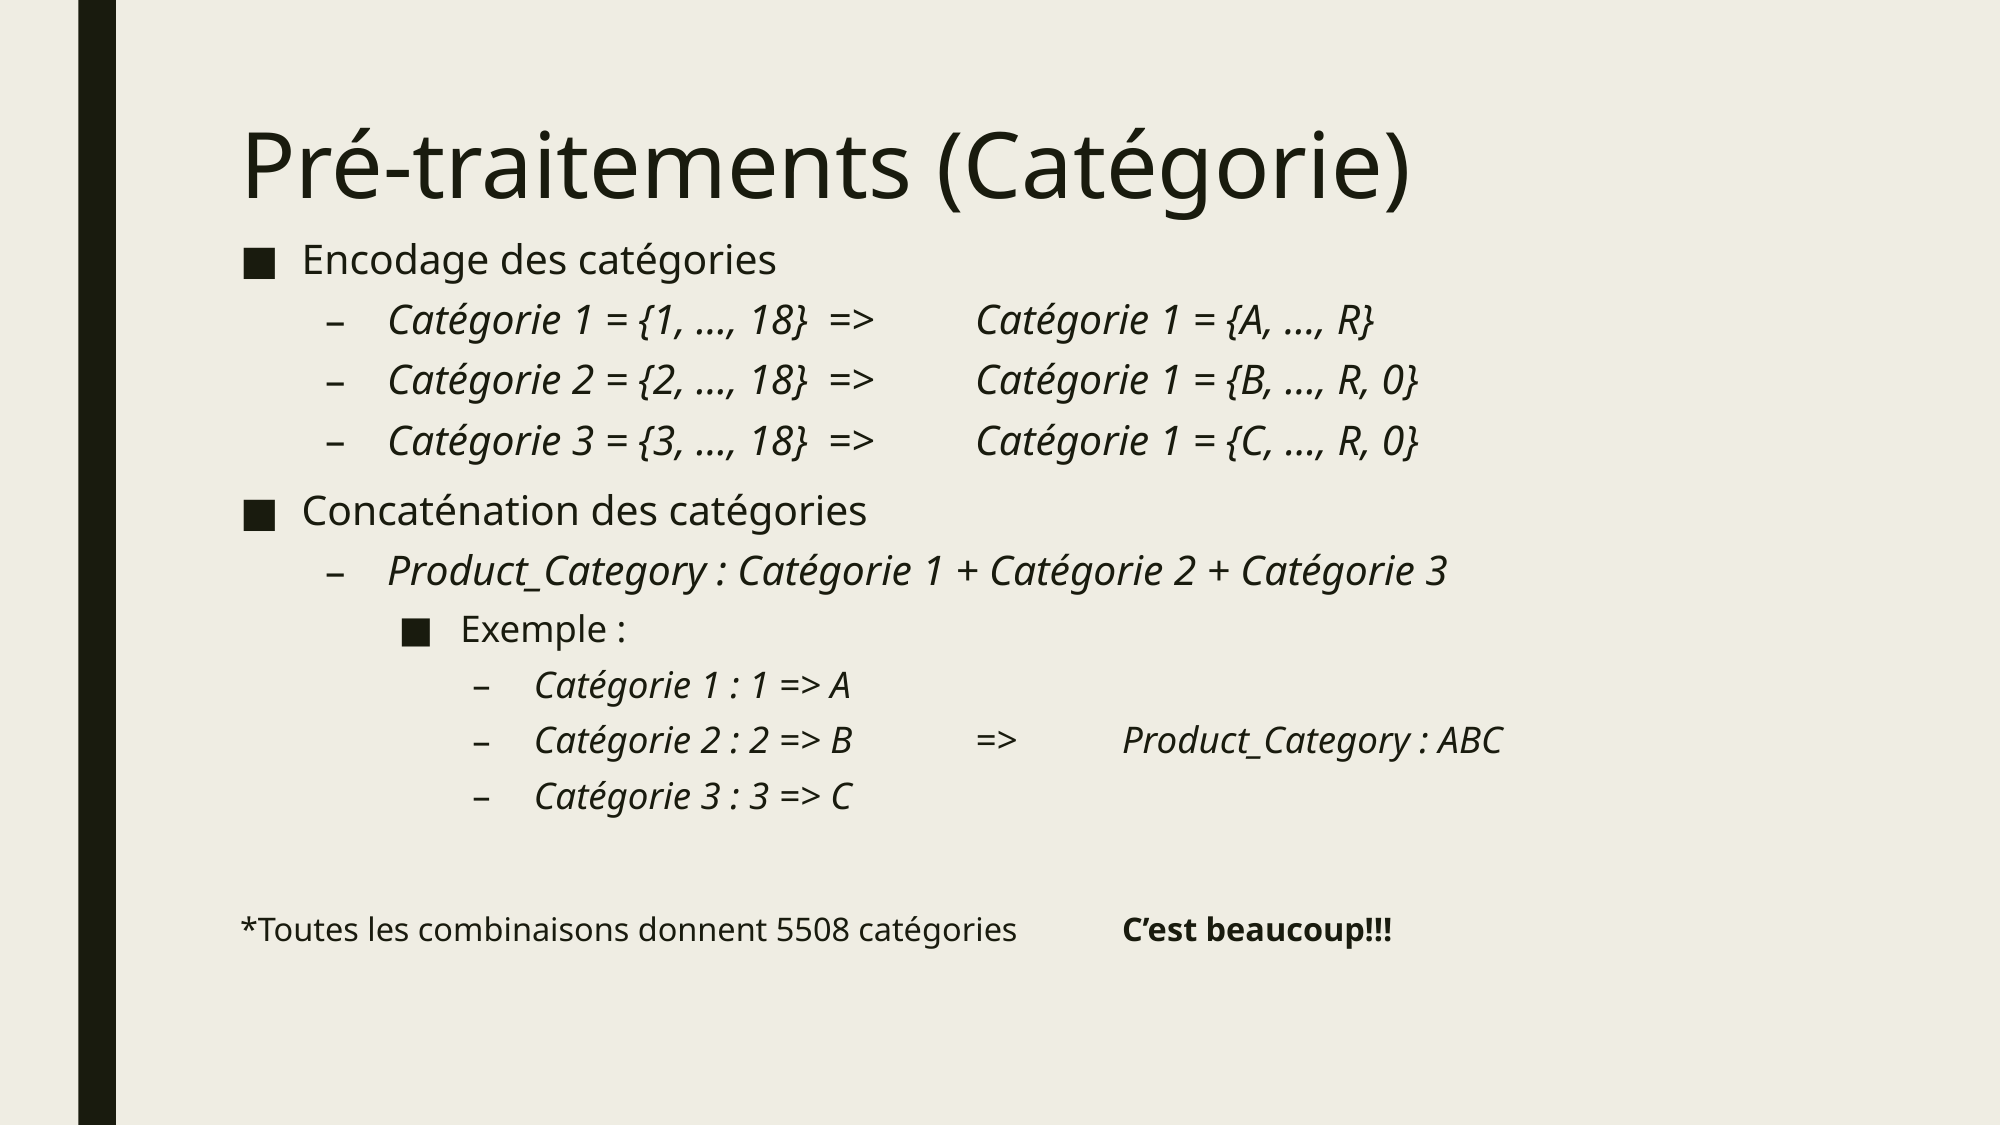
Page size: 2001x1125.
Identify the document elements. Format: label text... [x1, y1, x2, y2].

list Encodage des catégories Catégorie 1 = {1, …, 18} => Catégorie 1 = {A, …, R} Catégorie 2 = {2, …, 18} => Catégorie 1 = {B, …, R, 0} Catégorie 3 = {3, …, 18} => Catégorie 1 = {C, …, R, 0} Concaténation des catégories Product_Category : Catégorie 1 + Catégorie 2 + Catégorie 3 Exemple : Catégorie 1 : 1 => A Catégorie 2 : 2 => B => Product_Category : ABC Catégorie 3 : 3 => C *Toutes les combinaisons donnent 5508 catégories C’est beaucoup!!! [225, 229, 1800, 963]
title Pré-traitements (Catégorie) [225, 112, 1800, 229]
